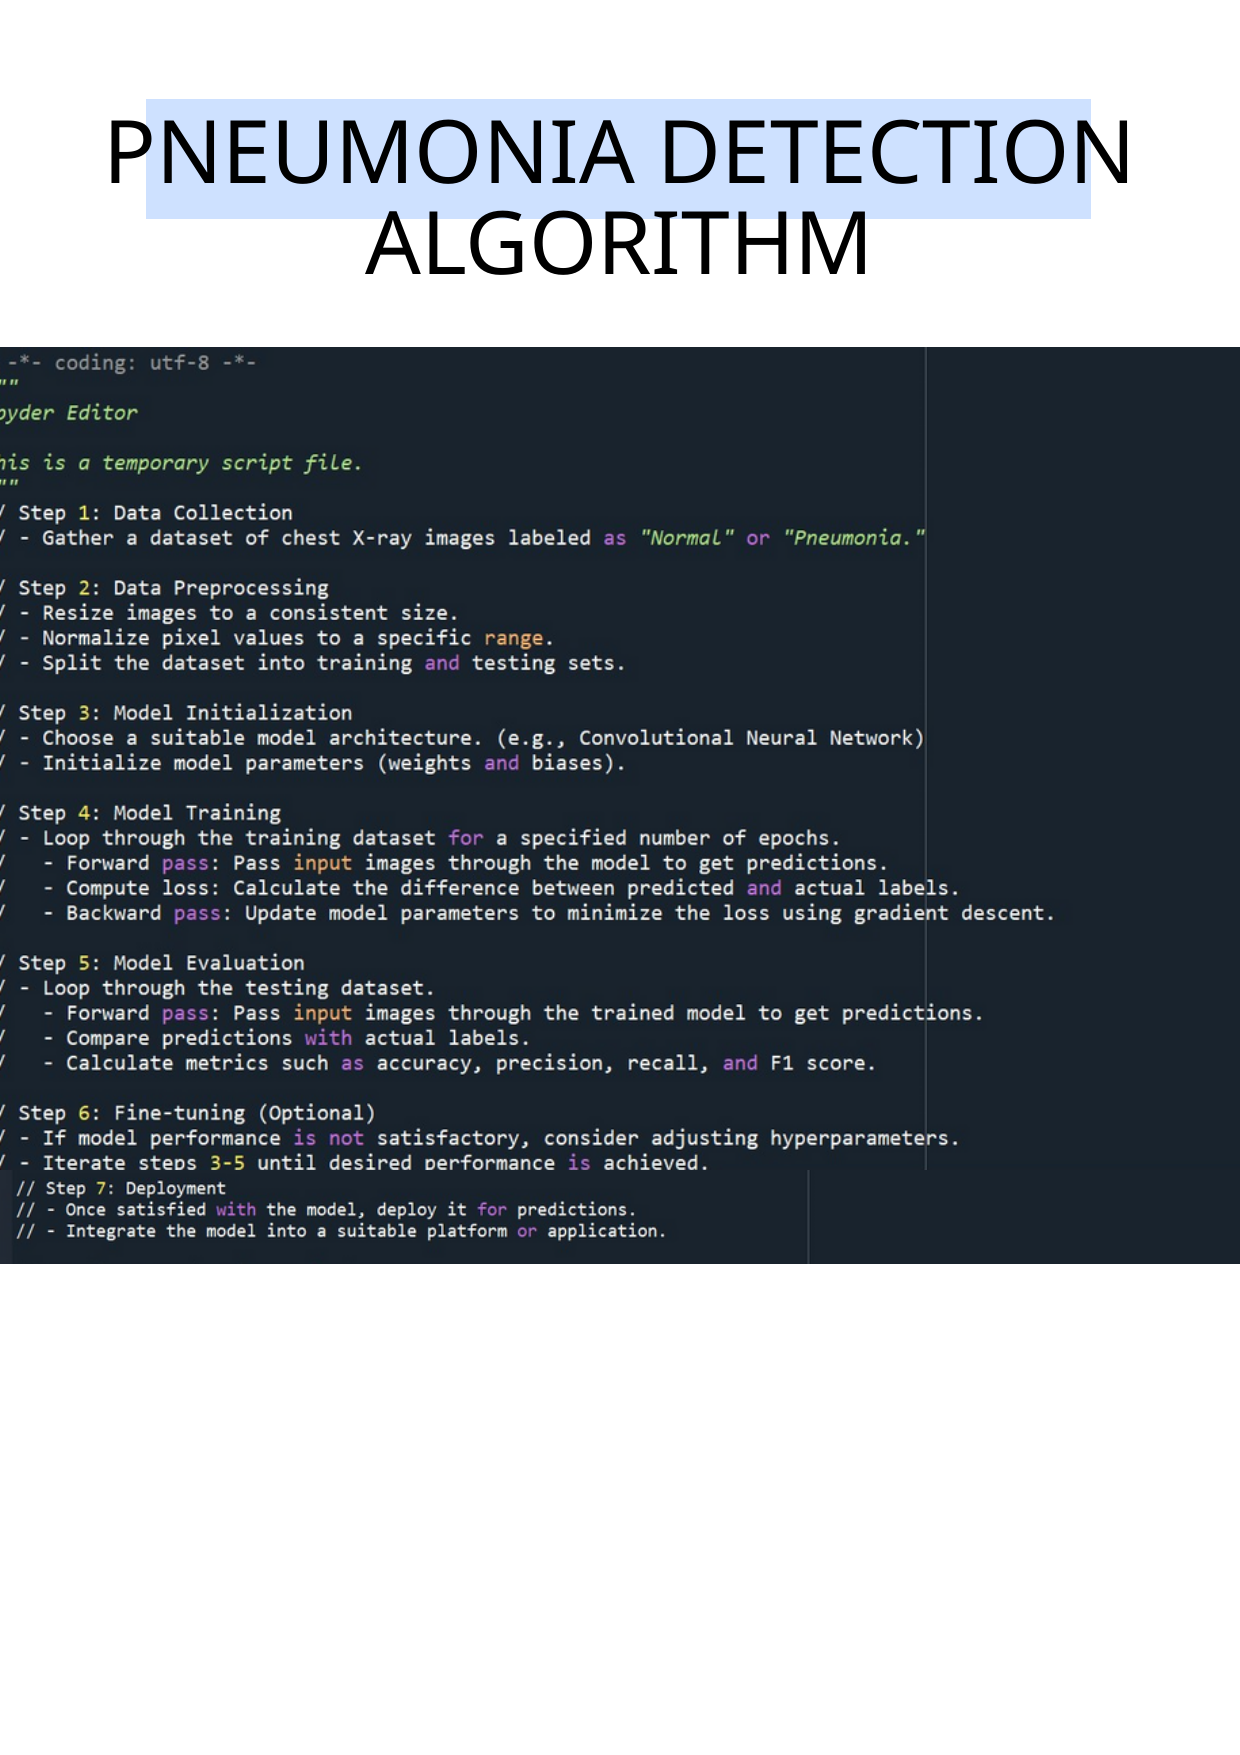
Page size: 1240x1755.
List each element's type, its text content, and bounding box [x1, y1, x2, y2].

text_box [0, 347, 1240, 1170]
text_box [0, 1170, 1240, 1264]
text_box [145, 98, 1092, 220]
text_box PNEUMONIA DETECTION ALGORITHM [37, 109, 1203, 292]
